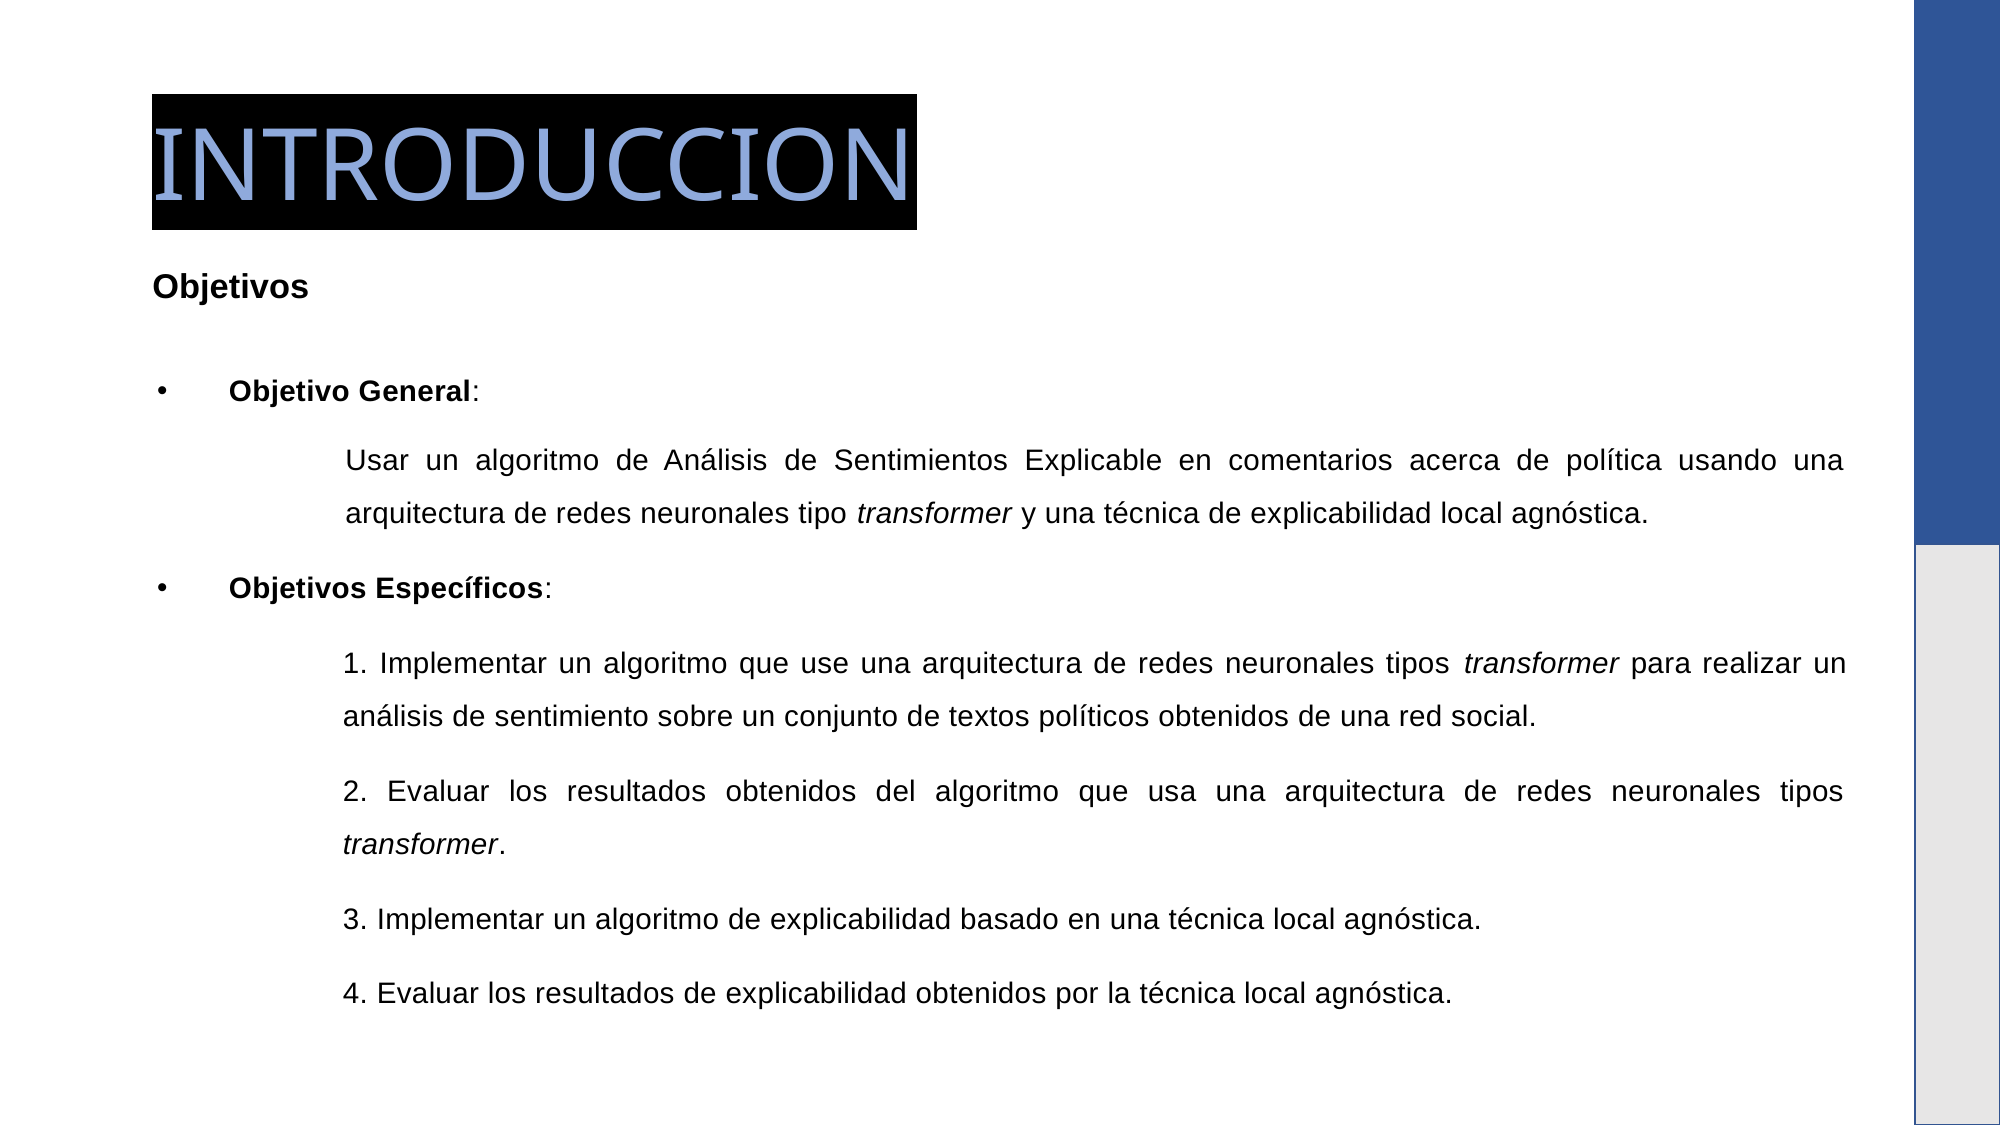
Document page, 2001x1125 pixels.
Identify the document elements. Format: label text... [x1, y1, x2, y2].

text_box [1914, 543, 2000, 1125]
text_box [1914, 0, 2000, 543]
list Objetivos Objetivo General: Usar un algoritmo de Análisis de Sentimientos Explicable en comentarios acerca de política usando una arquitectura de redes neuronales tipo transformer y una técnica de explicabilidad local agnóstica. Objetivos Específicos: 1. Implementar un algoritmo que use una arquitectura de redes neuronales tipos transformer para realizar un análisis de sentimiento sobre un conjunto de textos políticos obtenidos de una red social. 2. Evaluar los resultados obtenidos del algoritmo que usa una arquitectura de redes neuronales tipos transformer. 3. Implementar un algoritmo de explicabilidad basado en una técnica local agnóstica. 4. Evaluar los resultados de explicabilidad obtenidos por la técnica local agnóstica. [137, 261, 1863, 1042]
title INTRODUCCION [137, 59, 1863, 261]
